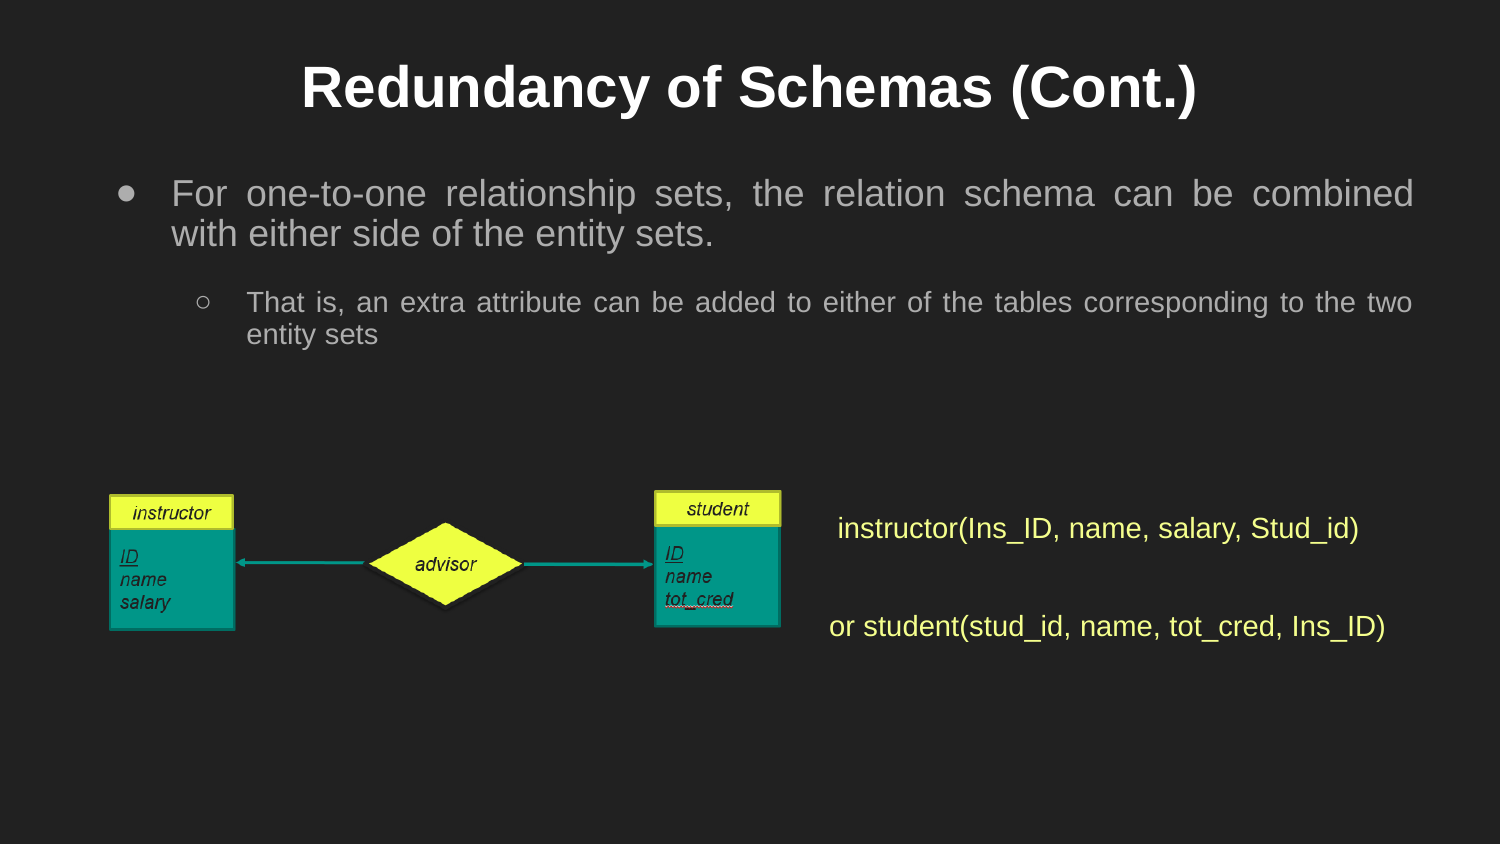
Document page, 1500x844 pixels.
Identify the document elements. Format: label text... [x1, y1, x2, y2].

title Redundancy of Schemas (Cont.) [51, 34, 1449, 129]
picture [98, 485, 794, 637]
list For one-to-one relationship sets, the relation schema can be combined with either side of the entity sets. That is, an extra attribute can be added to either of the tables corresponding to the two entity sets instructor(Ins_ID, name, salary, Stud_id) or student(stud_id, name, tot_cred, Ins_ID) [81, 158, 1430, 637]
